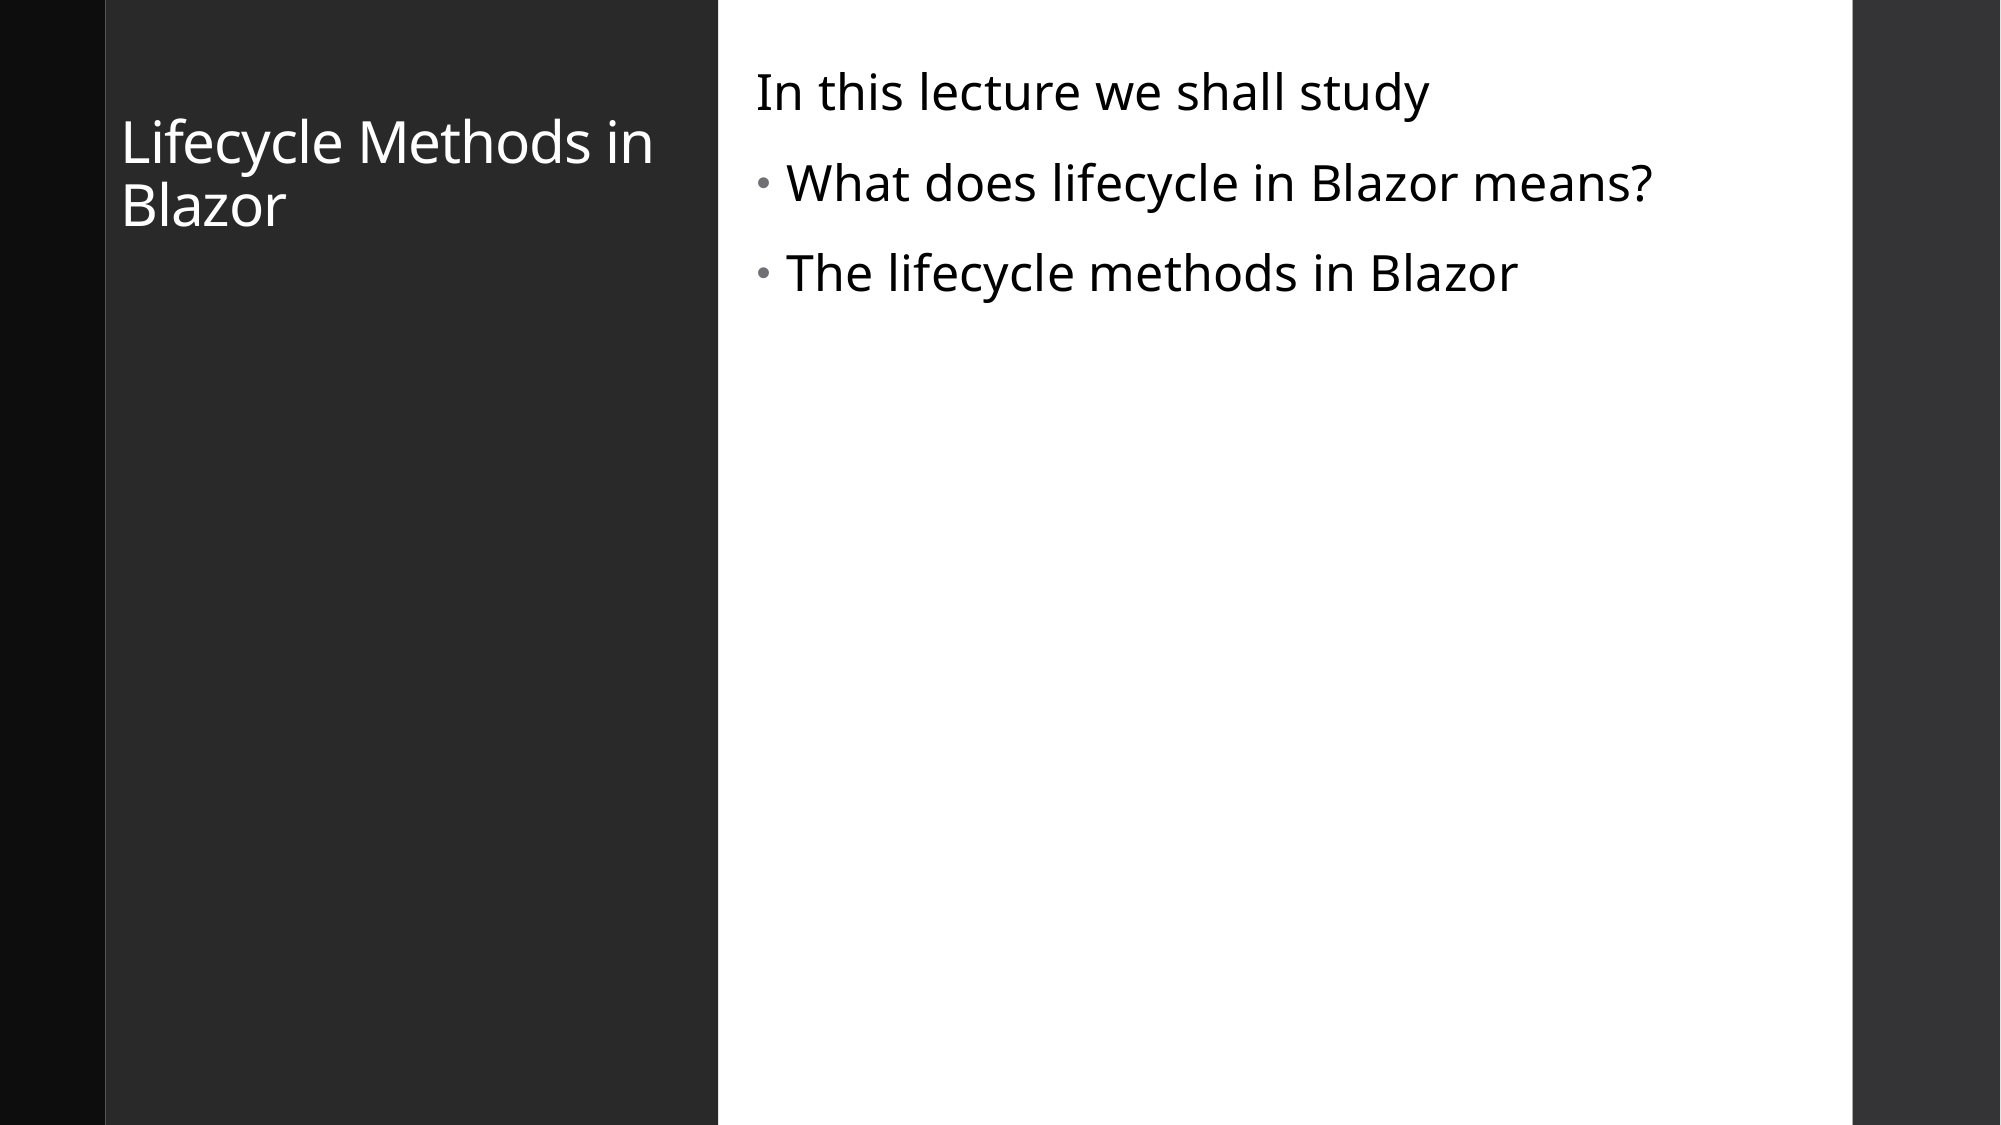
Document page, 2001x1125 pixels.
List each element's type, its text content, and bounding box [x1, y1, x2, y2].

list In this lecture we shall study What does lifecycle in Blazor means? The lifecycle methods in Blazor [741, 57, 1829, 1093]
text_box [717, 0, 1854, 1125]
text_box [0, 0, 104, 1125]
title Lifecycle Methods in Blazor [105, 105, 690, 1013]
text_box [104, 0, 717, 1125]
